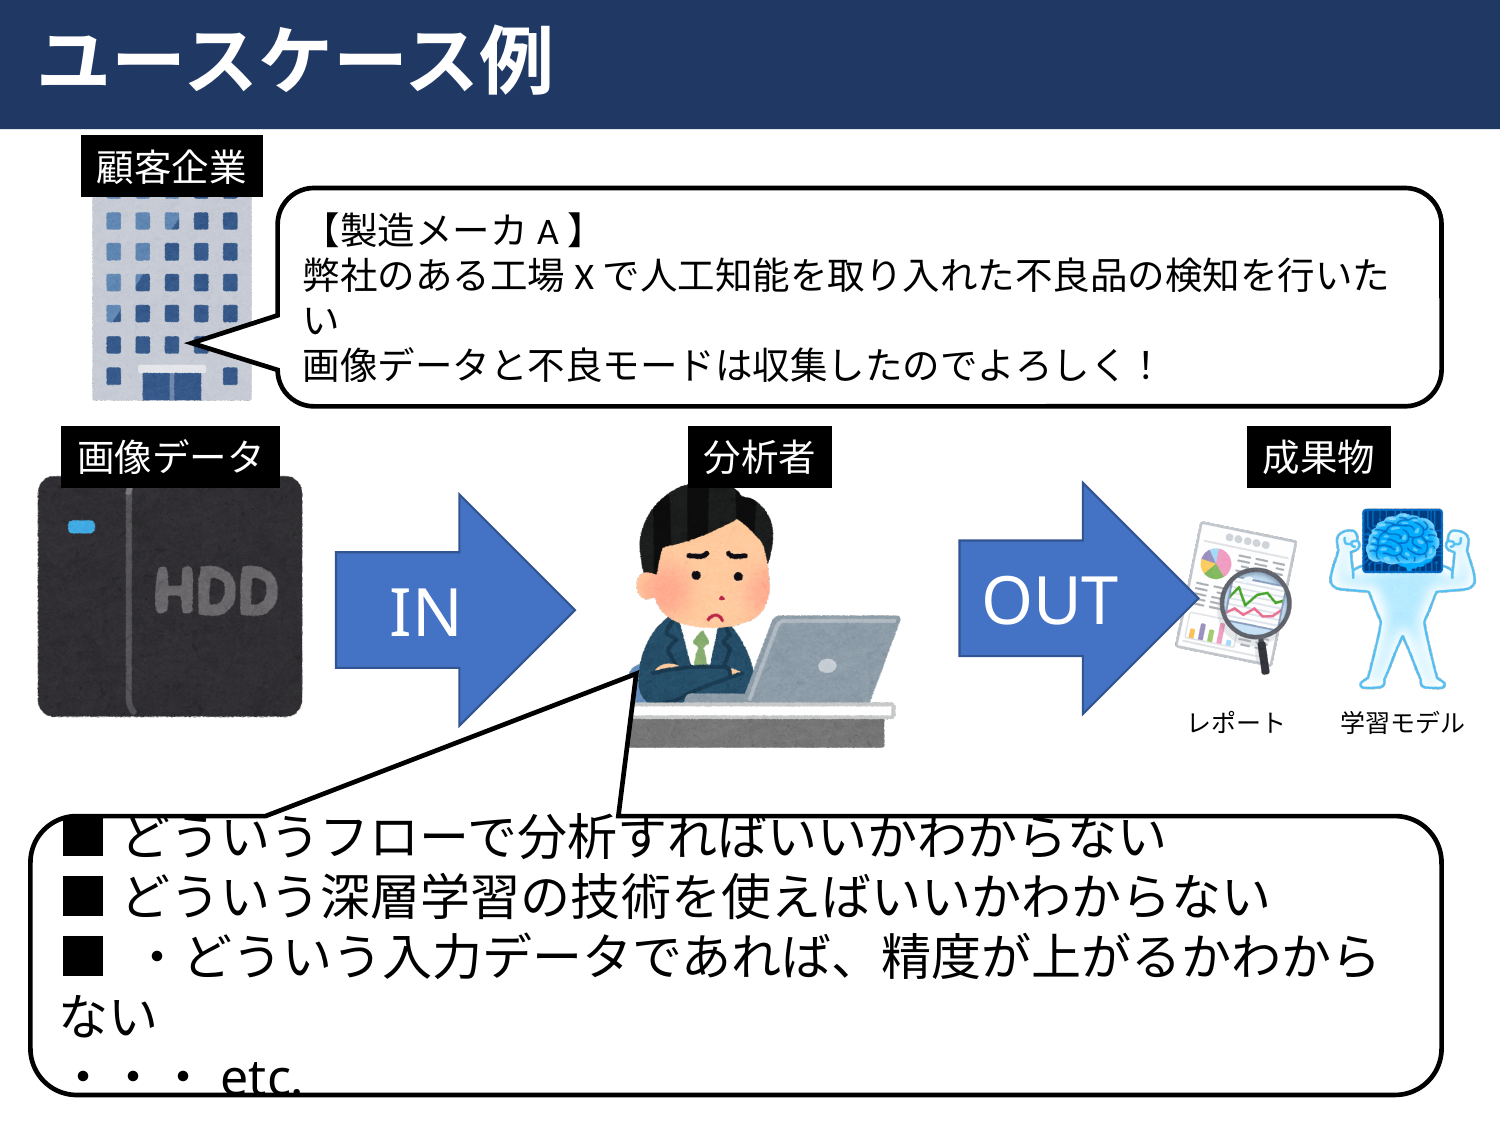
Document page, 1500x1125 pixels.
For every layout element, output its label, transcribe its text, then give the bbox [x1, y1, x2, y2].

text_box 【製造メーカA】 弊社のある工場Xで人工知能を取り入れた不良品の検知を行いたい 画像データと不良モードは収集したのでよろしく！ [262, 186, 1443, 408]
text_box 分析者 [688, 426, 832, 457]
picture [80, 147, 262, 410]
text_box 成果物 [1247, 426, 1391, 488]
text_box 画像データ [61, 426, 280, 457]
picture [30, 457, 312, 739]
text_box レポート [1170, 699, 1302, 746]
text_box ■どういうフローで分析すればいいかわからない ■どういう深層学習の技術を使えばいいかわからない ■ ・どういう入力データであれば、精度が上がるかわからない ・・・etc. [29, 686, 1443, 1097]
picture [1325, 505, 1480, 692]
text_box 顧客企業 [81, 135, 263, 197]
title ユースケース例 [21, 29, 1316, 100]
picture [1163, 518, 1308, 679]
text_box OUT [958, 480, 1163, 717]
picture [599, 457, 911, 769]
text_box 学習モデル [1325, 699, 1481, 746]
text_box IN [334, 491, 577, 729]
